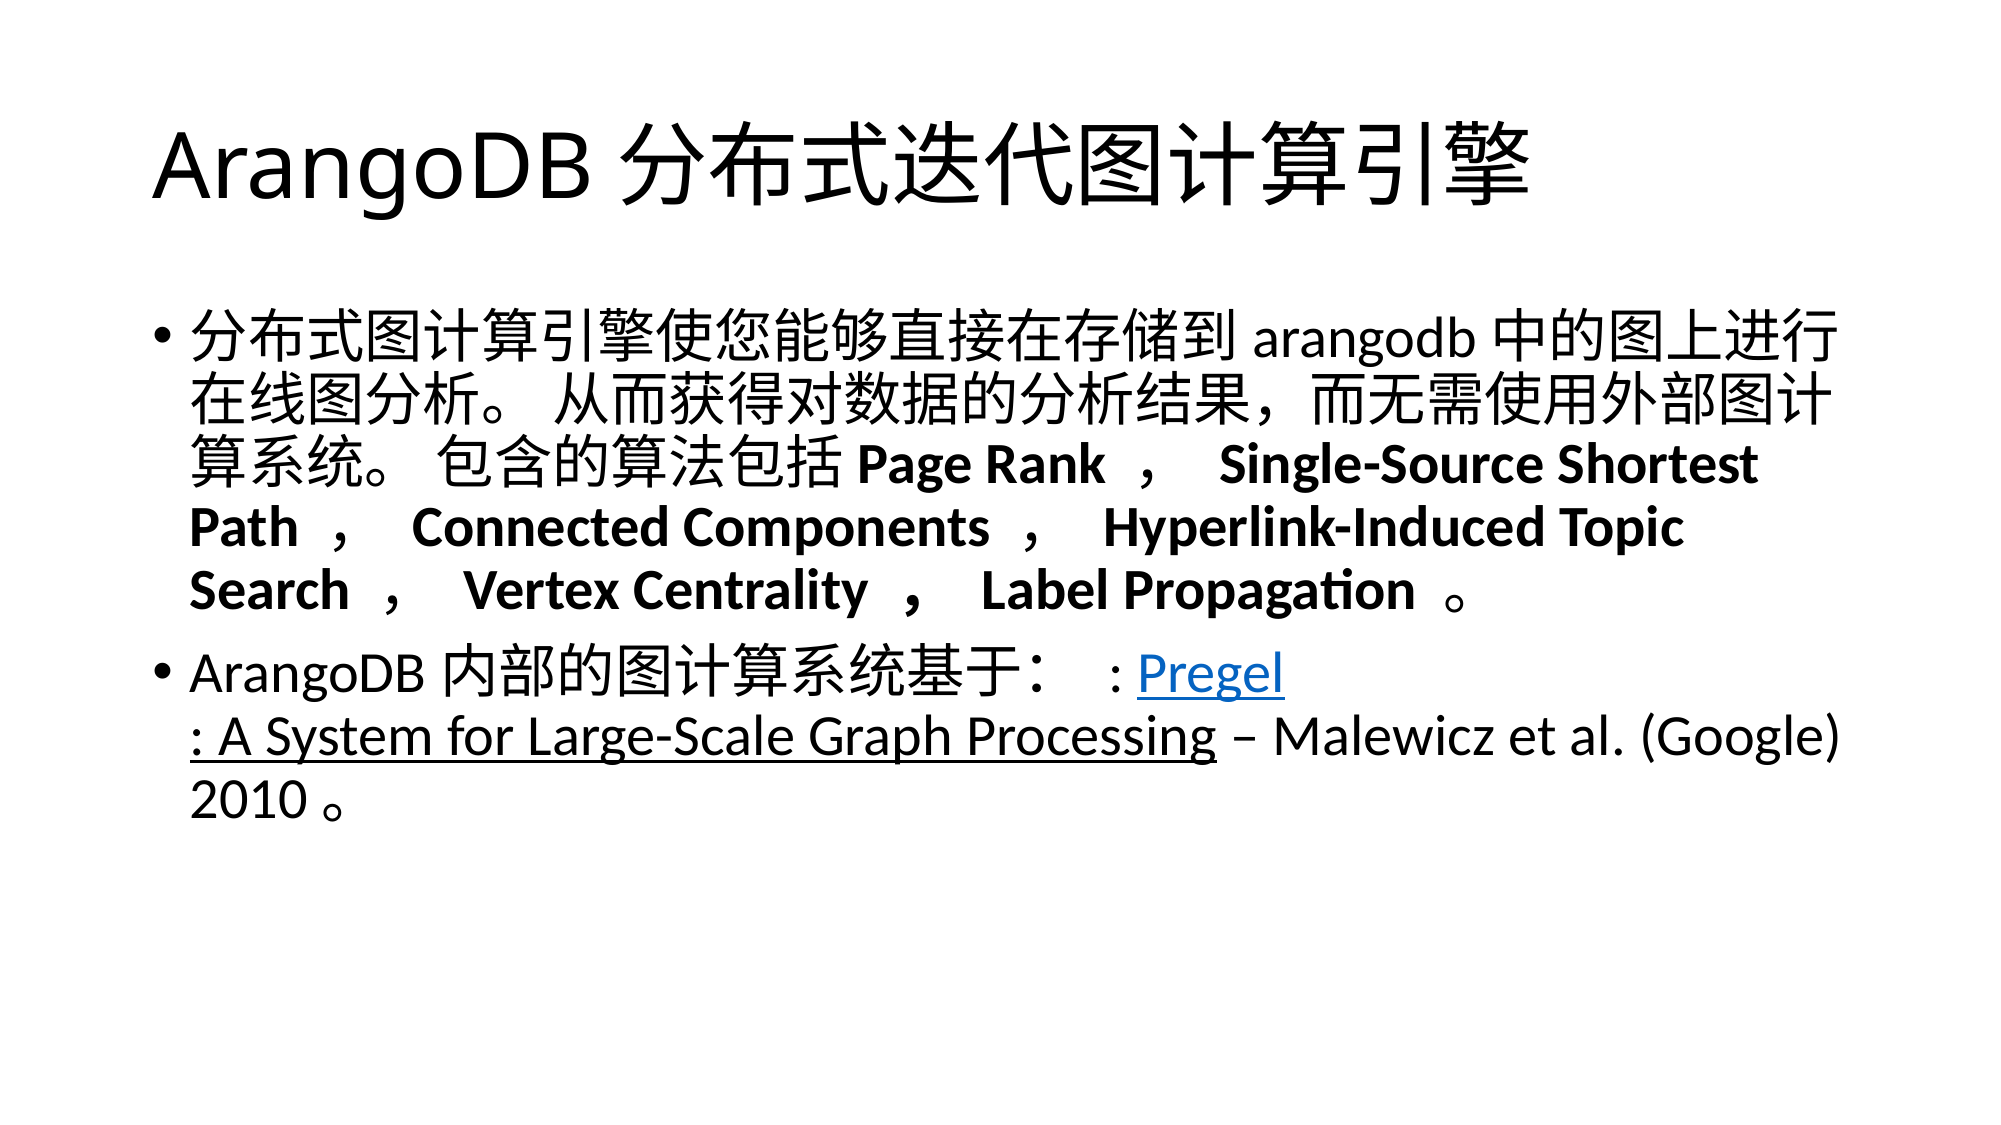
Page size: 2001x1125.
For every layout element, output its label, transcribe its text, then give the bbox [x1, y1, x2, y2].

list 分布式图计算引擎使您能够直接在存储到arangodb中的图上进行在线图分析。 从而获得对数据的分析结果，而无需使用外部图计算系统。 包含的算法包括Page Rank ， Single-Source Shortest Path ， Connected Components ， Hyperlink-Induced Topic Search ， Vertex Centrality ， Label Propagation 。 ArangoDB内部的图计算系统基于： : Pregel: A System for Large-Scale Graph Processing – Malewicz et al. (Google) 2010。 [137, 299, 1863, 1014]
title ArangoDB分布式迭代图计算引擎 [137, 59, 1863, 278]
